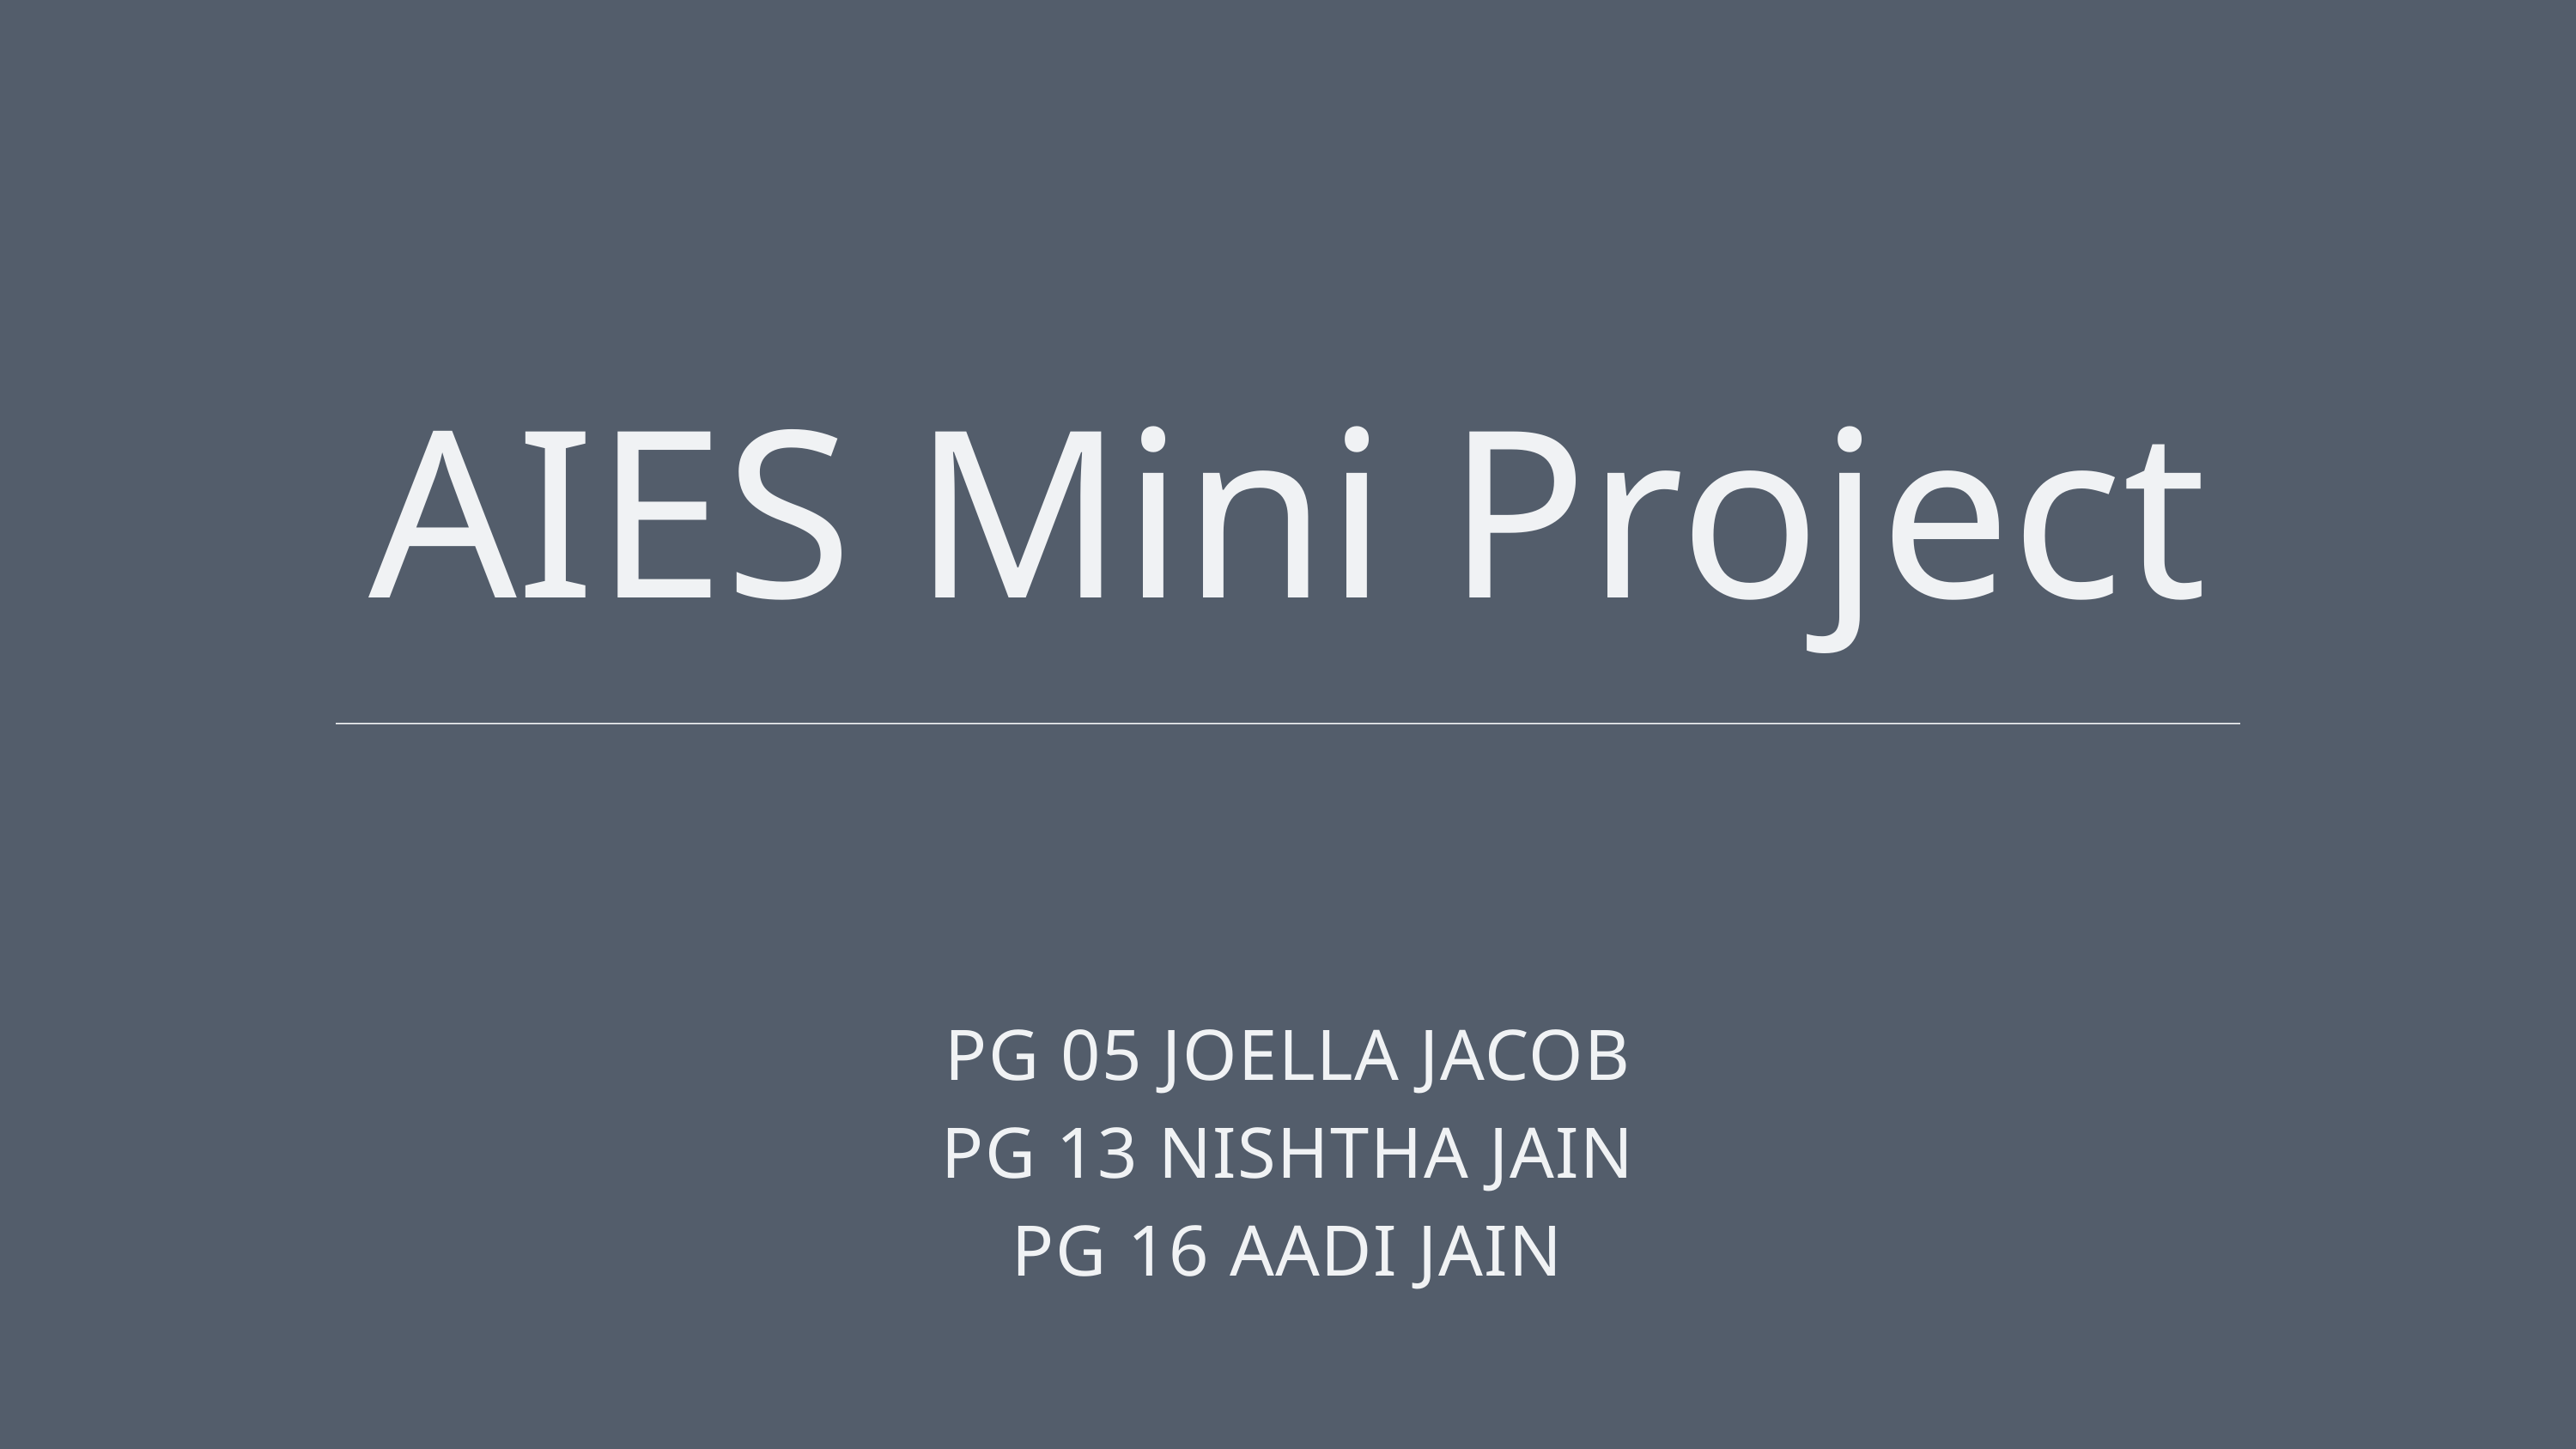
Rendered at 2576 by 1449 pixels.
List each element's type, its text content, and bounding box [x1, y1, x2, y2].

text_box PG 05 JOELLA JACOB PG 13 NISHTHA JAIN PG 16 AADI JAIN [430, 997, 2146, 1290]
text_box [335, 385, 2241, 724]
